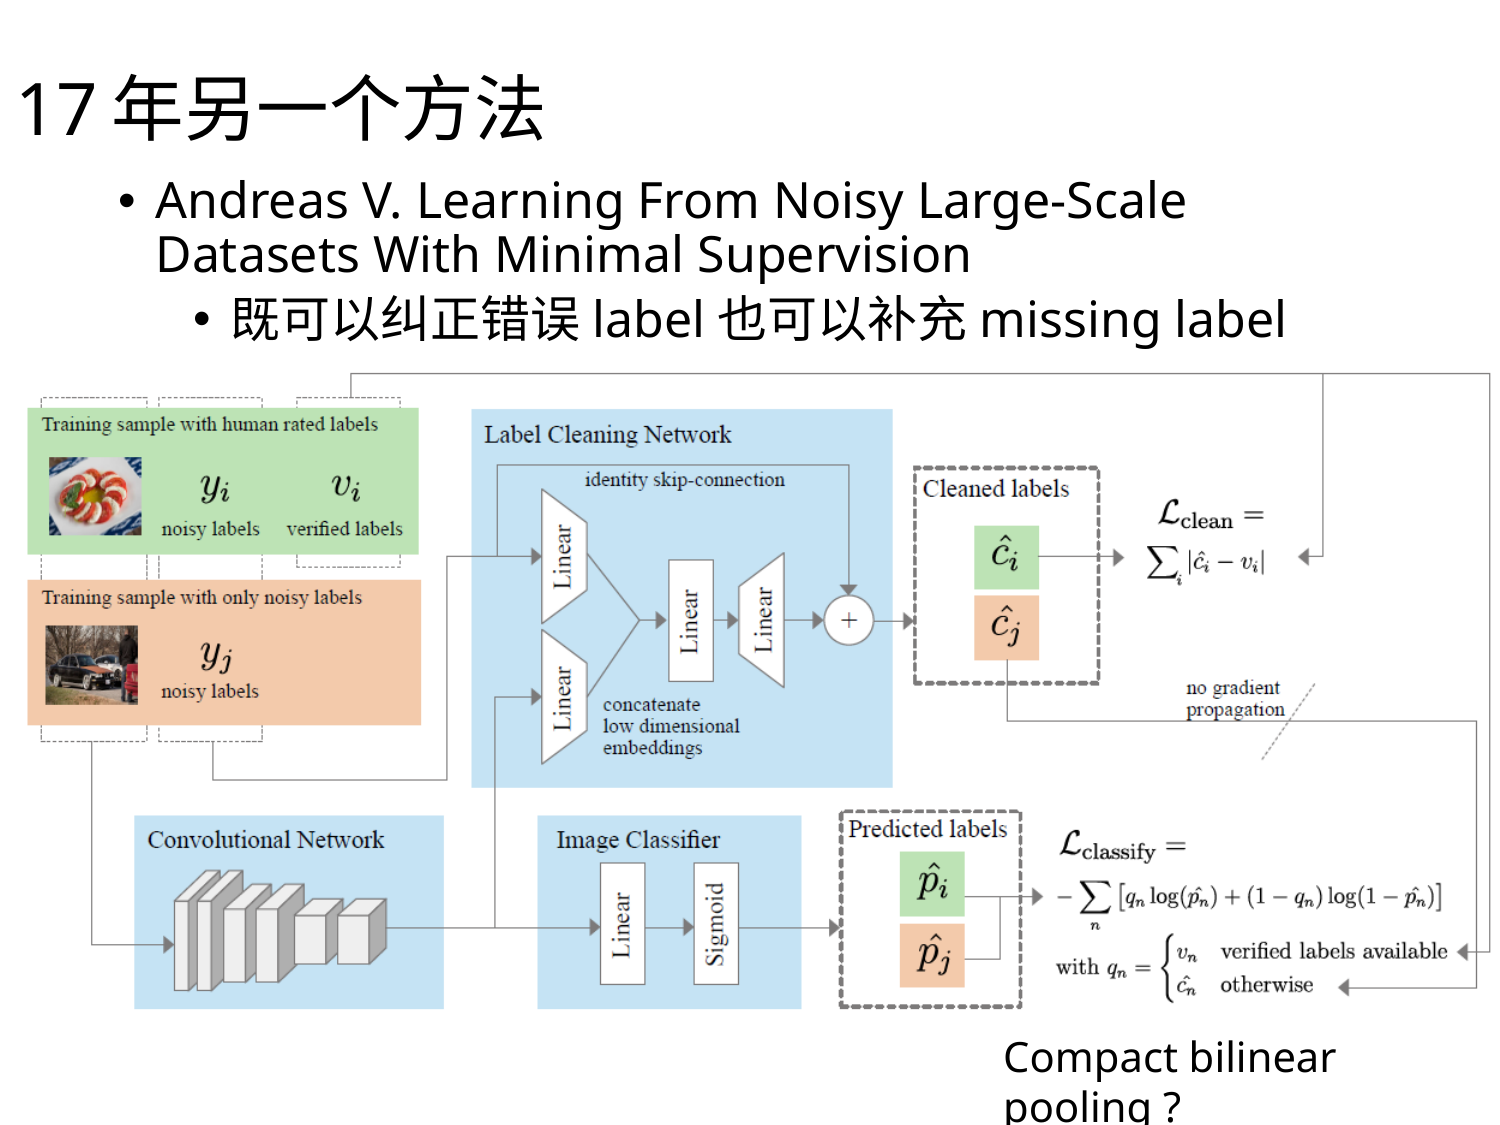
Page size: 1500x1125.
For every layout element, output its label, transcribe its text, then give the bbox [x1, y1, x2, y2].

list Andreas V. Learning From Noisy Large-Scale Datasets With Minimal Supervision 既可以纠正错误label也可以补充missing label [103, 168, 1397, 337]
text_box Compact bilinear pooling ? [988, 1023, 1500, 1125]
picture [0, 337, 1500, 1014]
title 17年另一个方法 [0, 65, 720, 159]
